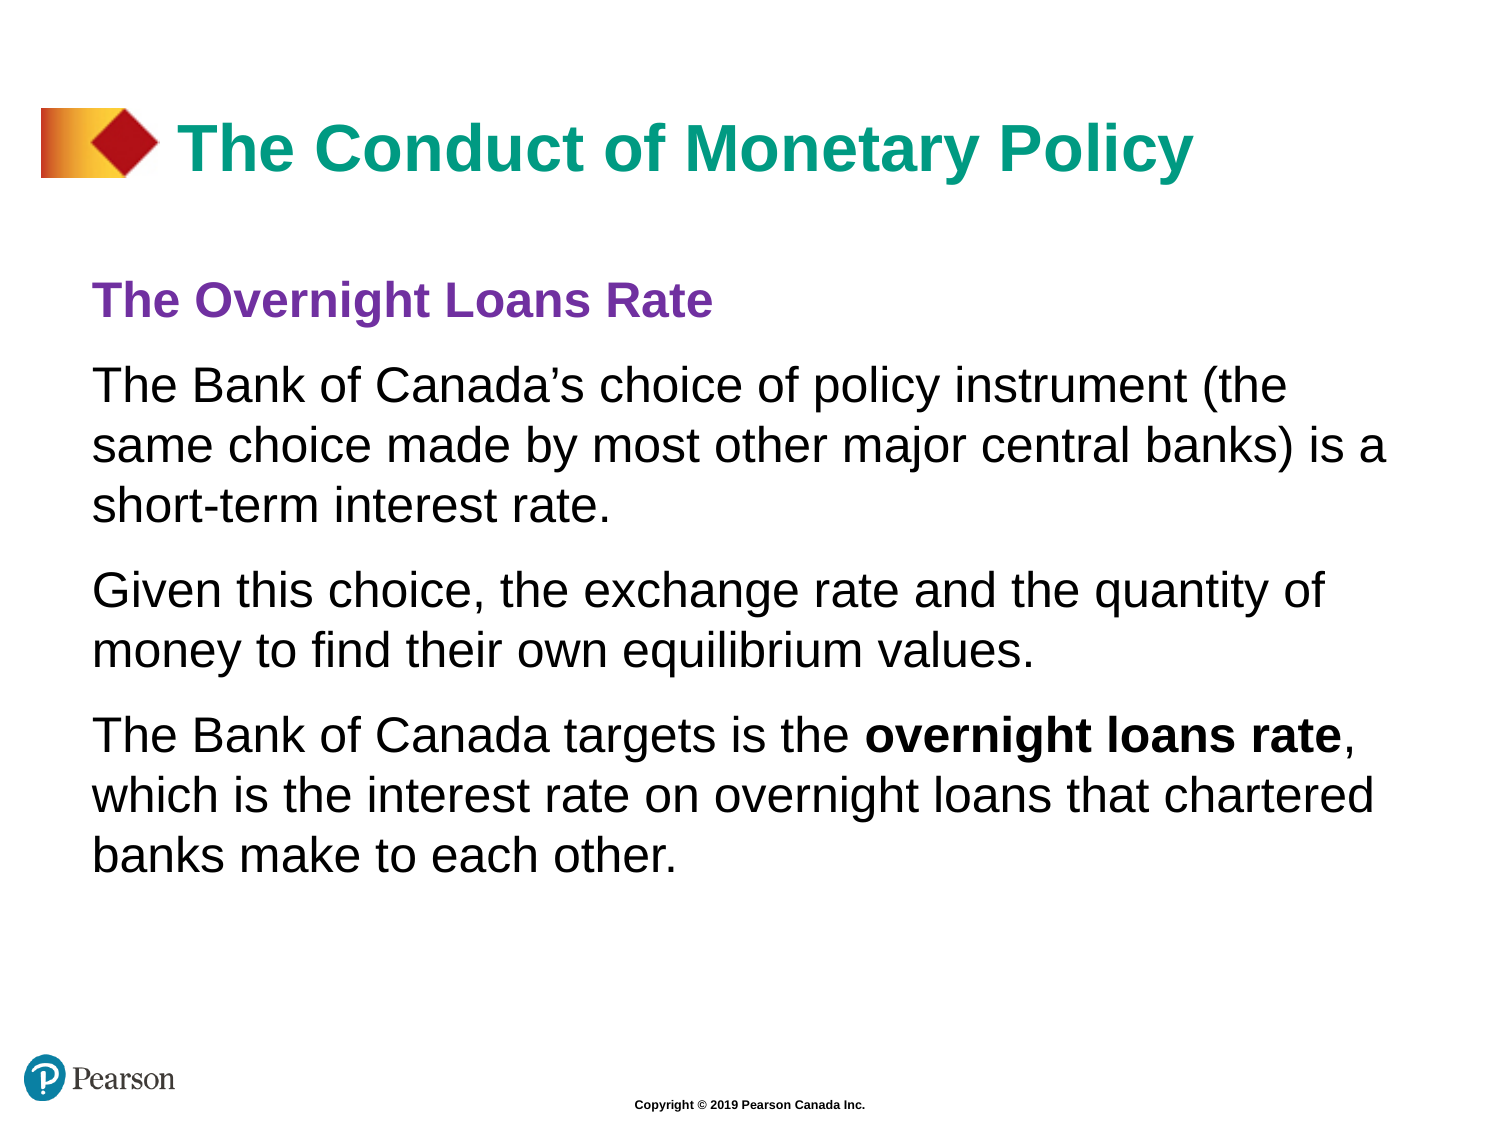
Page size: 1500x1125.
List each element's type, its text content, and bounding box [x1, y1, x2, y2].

list The Overnight Loans Rate The Bank of Canada’s choice of policy instrument (the same choice made by most other major central banks) is a short-term interest rate. Given this choice, the exchange rate and the quantity of money to find their own equilibrium values. The Bank of Canada targets is the overnight loans rate, which is the interest rate on overnight loans that chartered banks make to each other. [59, 259, 1410, 1003]
picture [33, 1064, 58, 1089]
picture [41, 108, 160, 178]
picture [50, 1054, 175, 1101]
title The Conduct of Monetary Policy [162, 17, 1425, 273]
picture [24, 1054, 41, 1072]
picture [24, 1087, 34, 1101]
